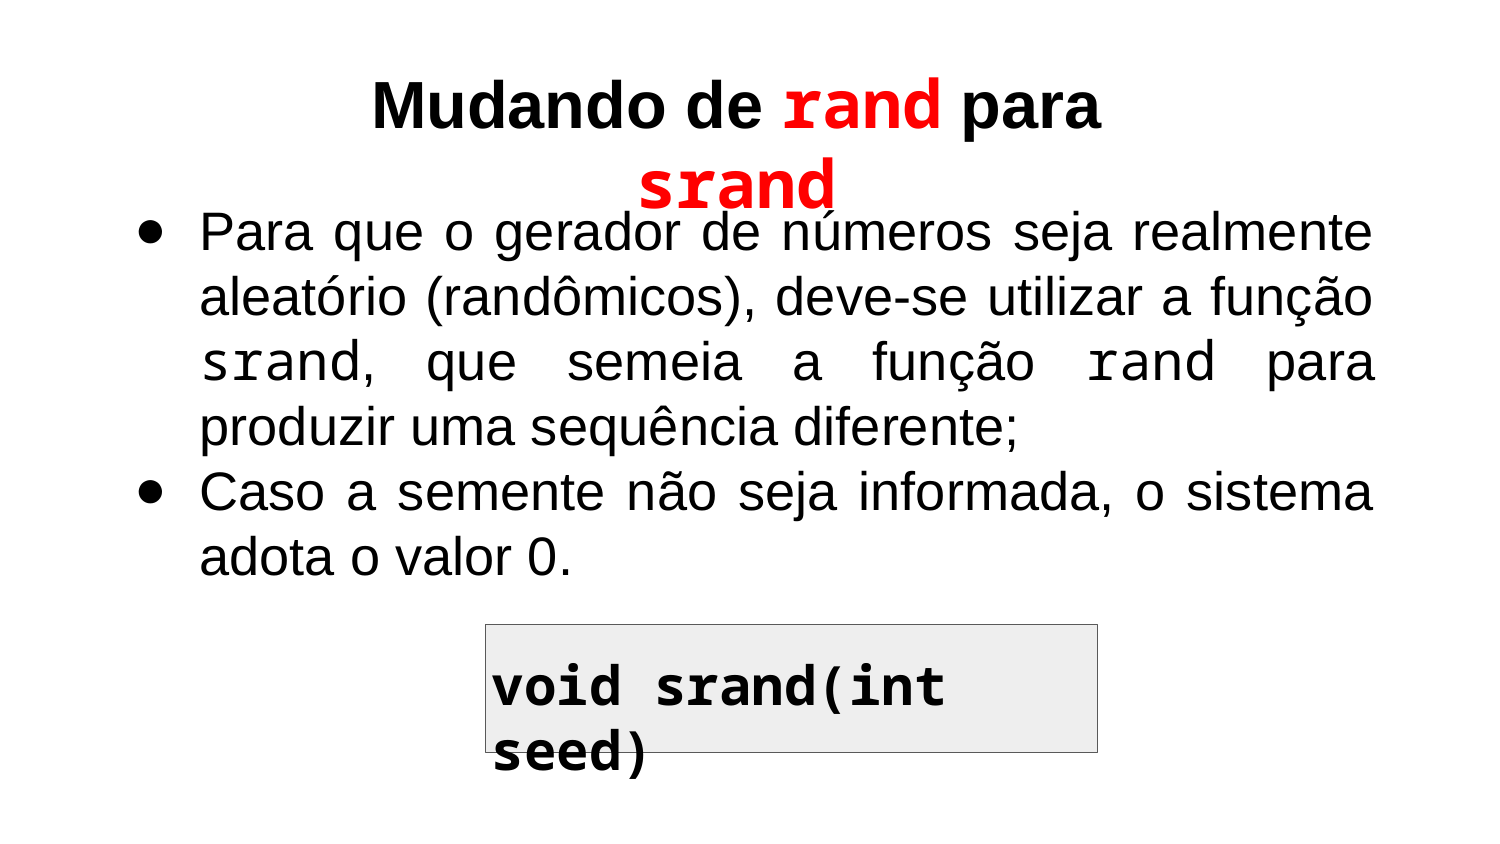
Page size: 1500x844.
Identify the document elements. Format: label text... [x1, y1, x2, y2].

text_box Para que o gerador de números seja realmente aleatório (randômicos), deve-se utilizar a função srand, que semeia a função rand para produzir uma sequência diferente; Caso a semente não seja informada, o sistema adota o valor 0. [109, 181, 1391, 540]
text_box [485, 724, 1098, 753]
text_box [485, 624, 1098, 636]
text_box void srand(int seed) [476, 636, 1107, 724]
text_box Mudando de rand para srand [253, 46, 1219, 154]
